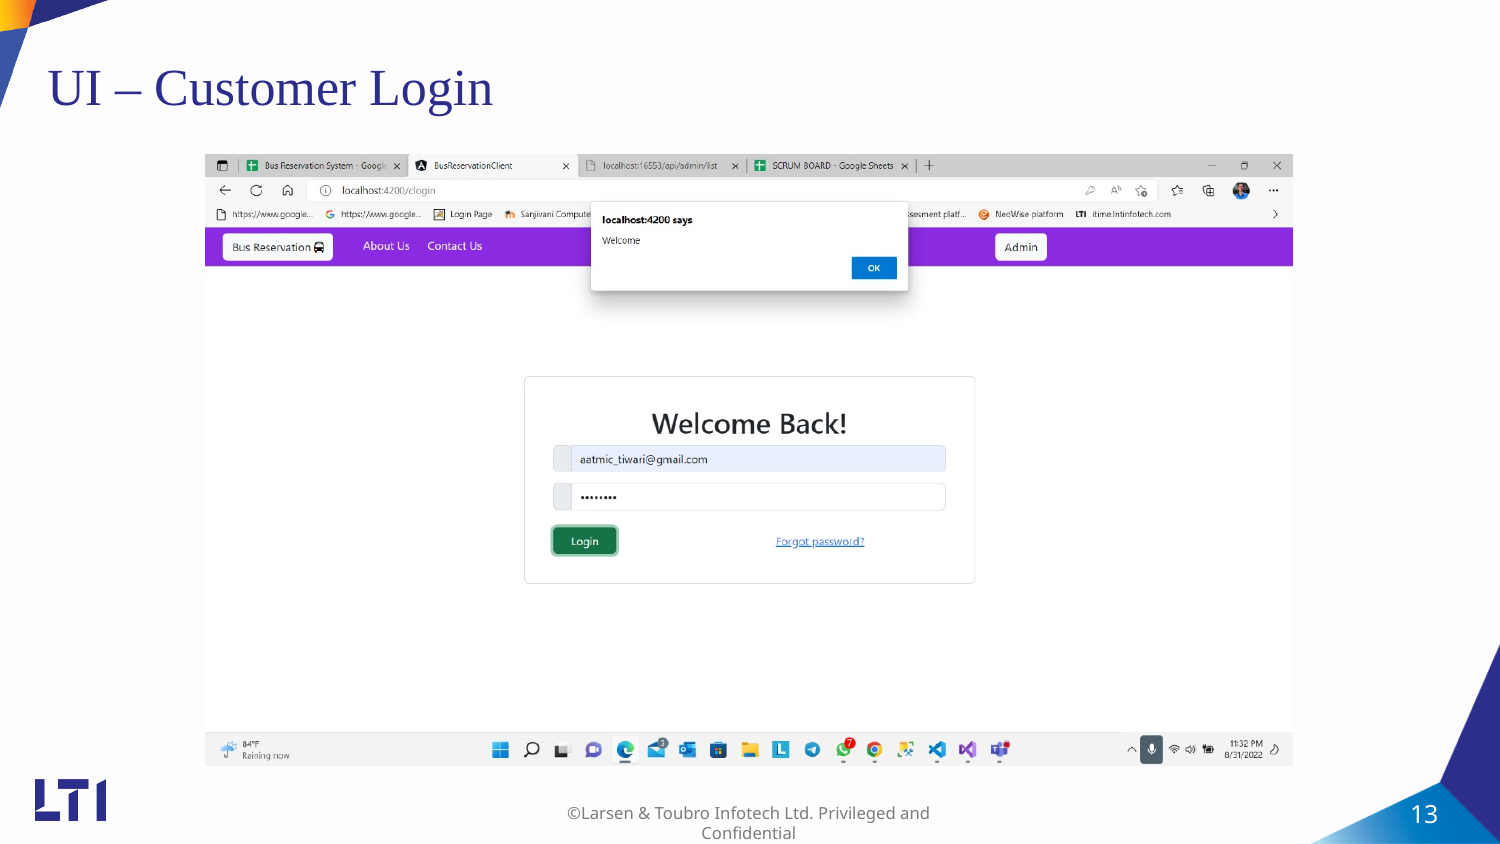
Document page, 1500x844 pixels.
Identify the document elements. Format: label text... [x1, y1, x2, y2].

picture [0, 0, 109, 110]
title UI – Customer Login [46, 53, 1365, 118]
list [205, 153, 1293, 766]
picture [35, 779, 106, 821]
picture [1288, 640, 1500, 844]
